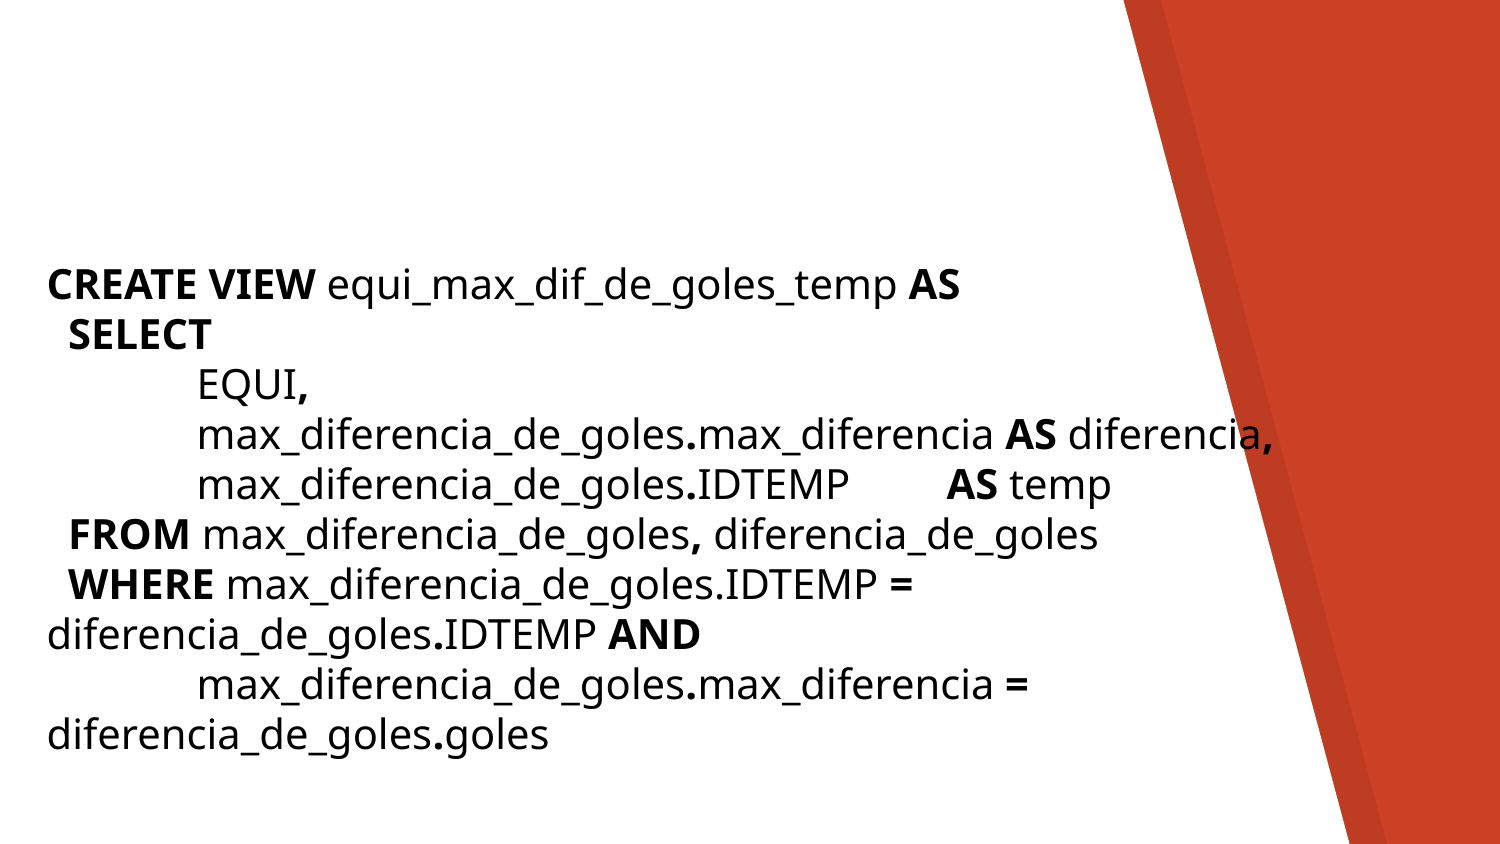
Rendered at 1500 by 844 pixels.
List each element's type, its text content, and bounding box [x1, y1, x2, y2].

list CREATE VIEW equi_max_dif_de_goles_temp AS SELECT EQUI, max_diferencia_de_goles.max_diferencia AS diferencia, max_diferencia_de_goles.IDTEMP AS temp FROM max_diferencia_de_goles, diferencia_de_goles WHERE max_diferencia_de_goles.IDTEMP = diferencia_de_goles.IDTEMP AND max_diferencia_de_goles.max_diferencia = diferencia_de_goles.goles [31, 687, 1319, 773]
